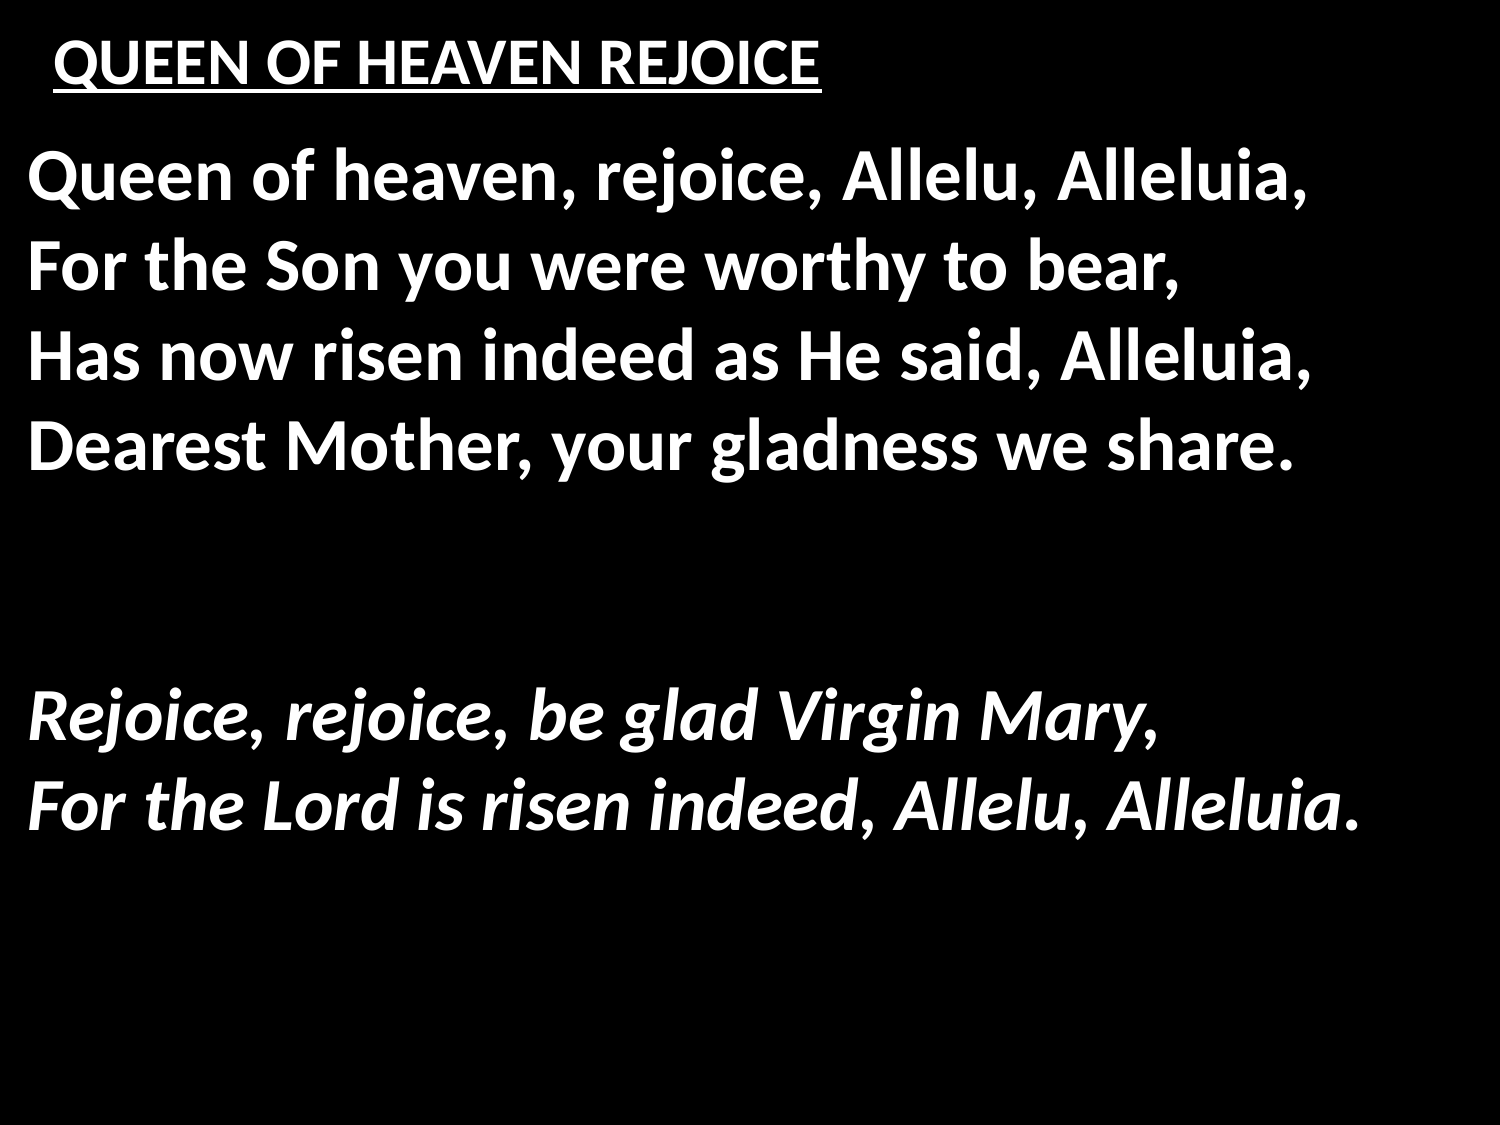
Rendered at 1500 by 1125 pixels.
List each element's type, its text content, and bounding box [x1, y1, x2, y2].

title QUEEN OF HEAVEN REJOICE [10, 0, 1490, 117]
list Queen of heaven, rejoice, Allelu, Alleluia, For the Son you were worthy to bear, Has now risen indeed as He said, Alleluia, Dearest Mother, your gladness we share. Rejoice, rejoice, be glad Virgin Mary, For the Lord is risen indeed, Allelu, Alleluia. [8, 125, 1489, 1116]
